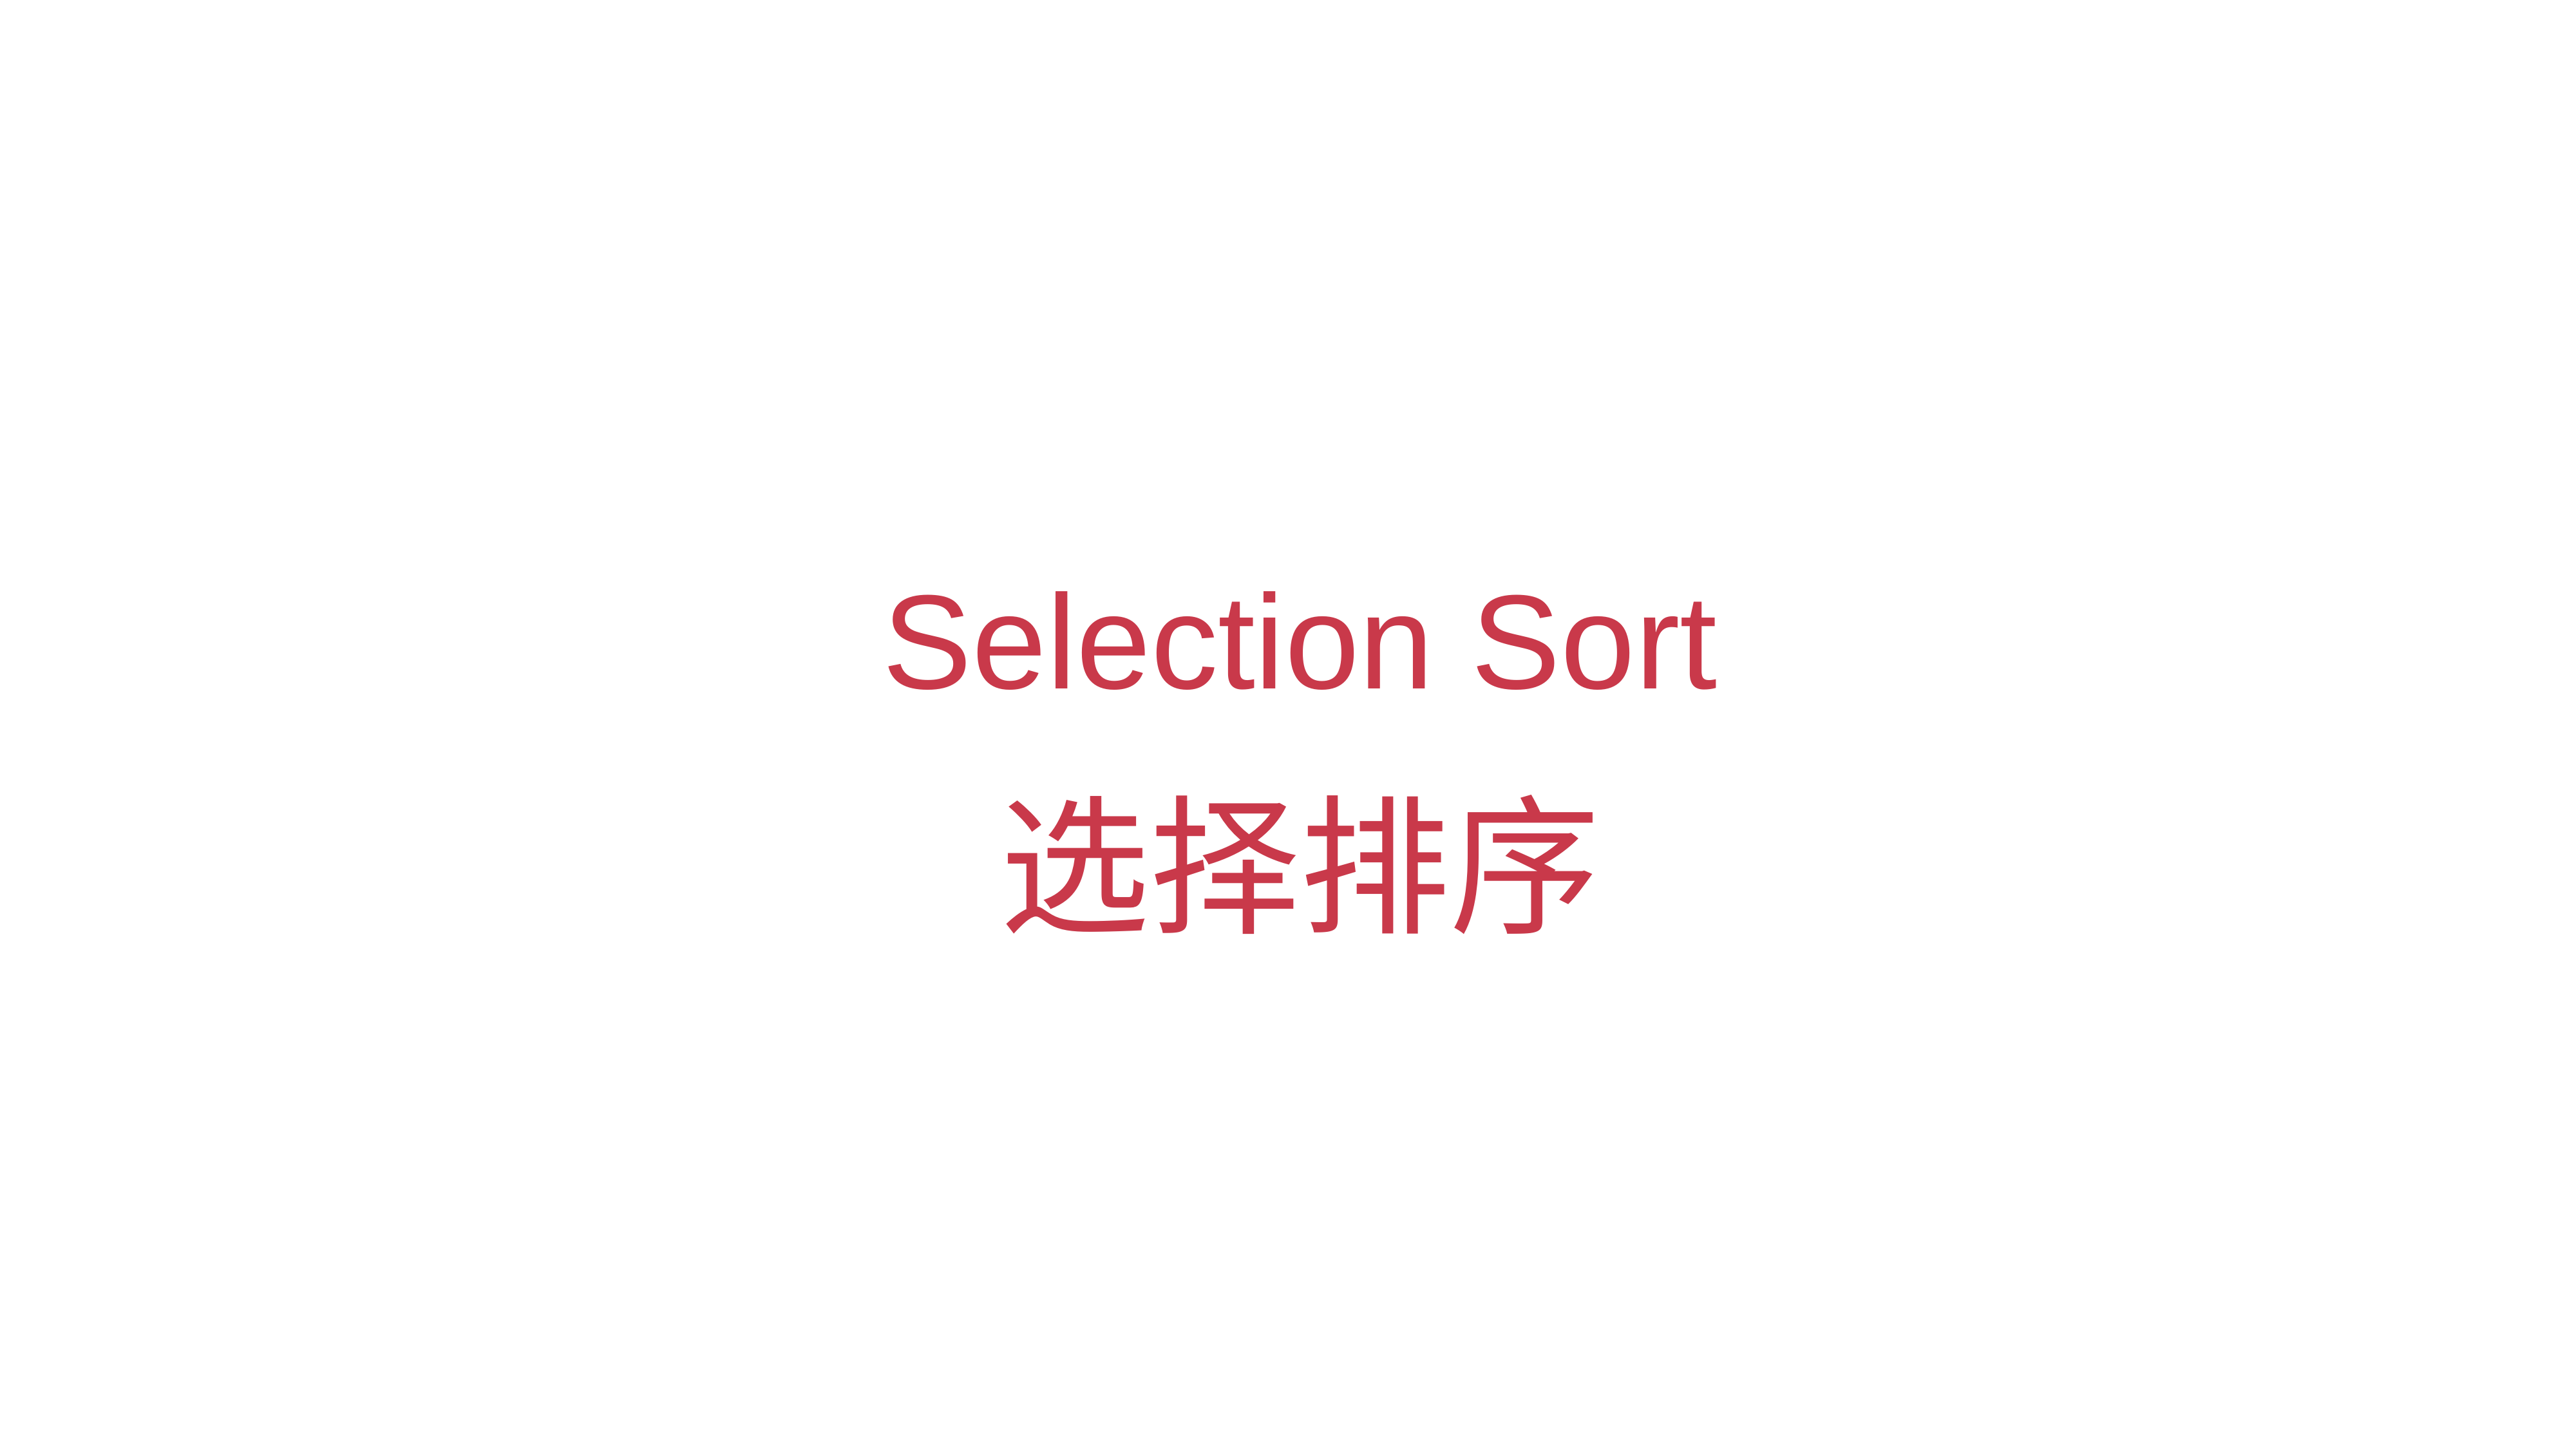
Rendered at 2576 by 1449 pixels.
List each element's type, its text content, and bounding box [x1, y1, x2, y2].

text_box Selection Sort [187, 491, 2389, 721]
title 选择排序 [187, 727, 2389, 958]
